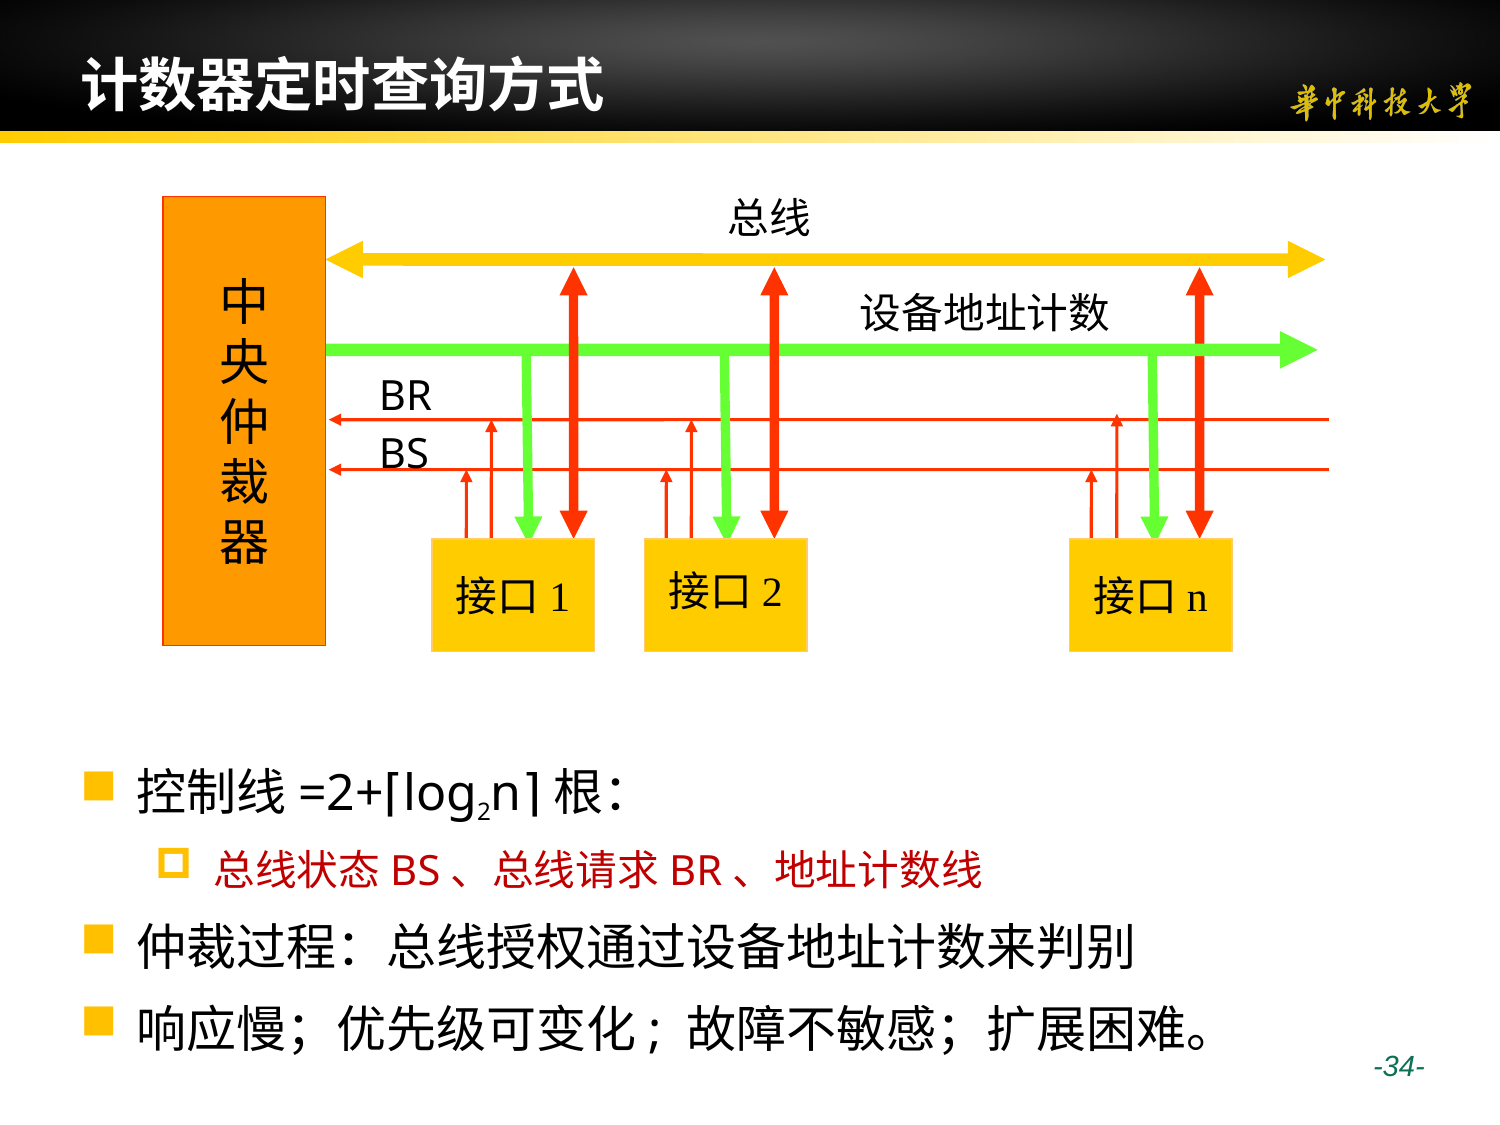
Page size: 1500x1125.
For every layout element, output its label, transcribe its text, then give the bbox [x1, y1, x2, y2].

text_box [738, 131, 744, 143]
picture [0, 0, 1500, 131]
text_box 总线 [675, 184, 863, 250]
list 控制线=2+⌈log2n⌉根： 总线状态BS、总线请求BR、地址计数线 仲裁过程：总线授权通过设备地址计数来判别 响应慢；优先级可变化; 故障不敏感；扩展困难。 [64, 739, 1414, 988]
text_box [326, 253, 1326, 266]
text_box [525, 349, 1156, 545]
text_box 接口1 [431, 538, 595, 652]
slide_number -34- [1281, 1039, 1448, 1118]
title 计数器定时查询方式 [64, 34, 1416, 131]
text_box [567, 267, 580, 348]
text_box [1157, 343, 1318, 357]
text_box 中 央 仲 裁 器 [162, 196, 326, 646]
text_box [485, 419, 498, 538]
text_box 设备地址计数 [841, 279, 1129, 344]
text_box [460, 469, 473, 538]
text_box [1193, 350, 1206, 538]
text_box [1193, 267, 1206, 349]
text_box [768, 267, 781, 348]
text_box [328, 463, 353, 476]
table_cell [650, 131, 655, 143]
text_box 接口2 [644, 553, 807, 652]
text_box [562, 131, 567, 143]
text_box BR [355, 361, 456, 427]
text_box [328, 413, 353, 426]
text_box 接口n [1069, 538, 1232, 652]
text_box BS [353, 419, 454, 485]
